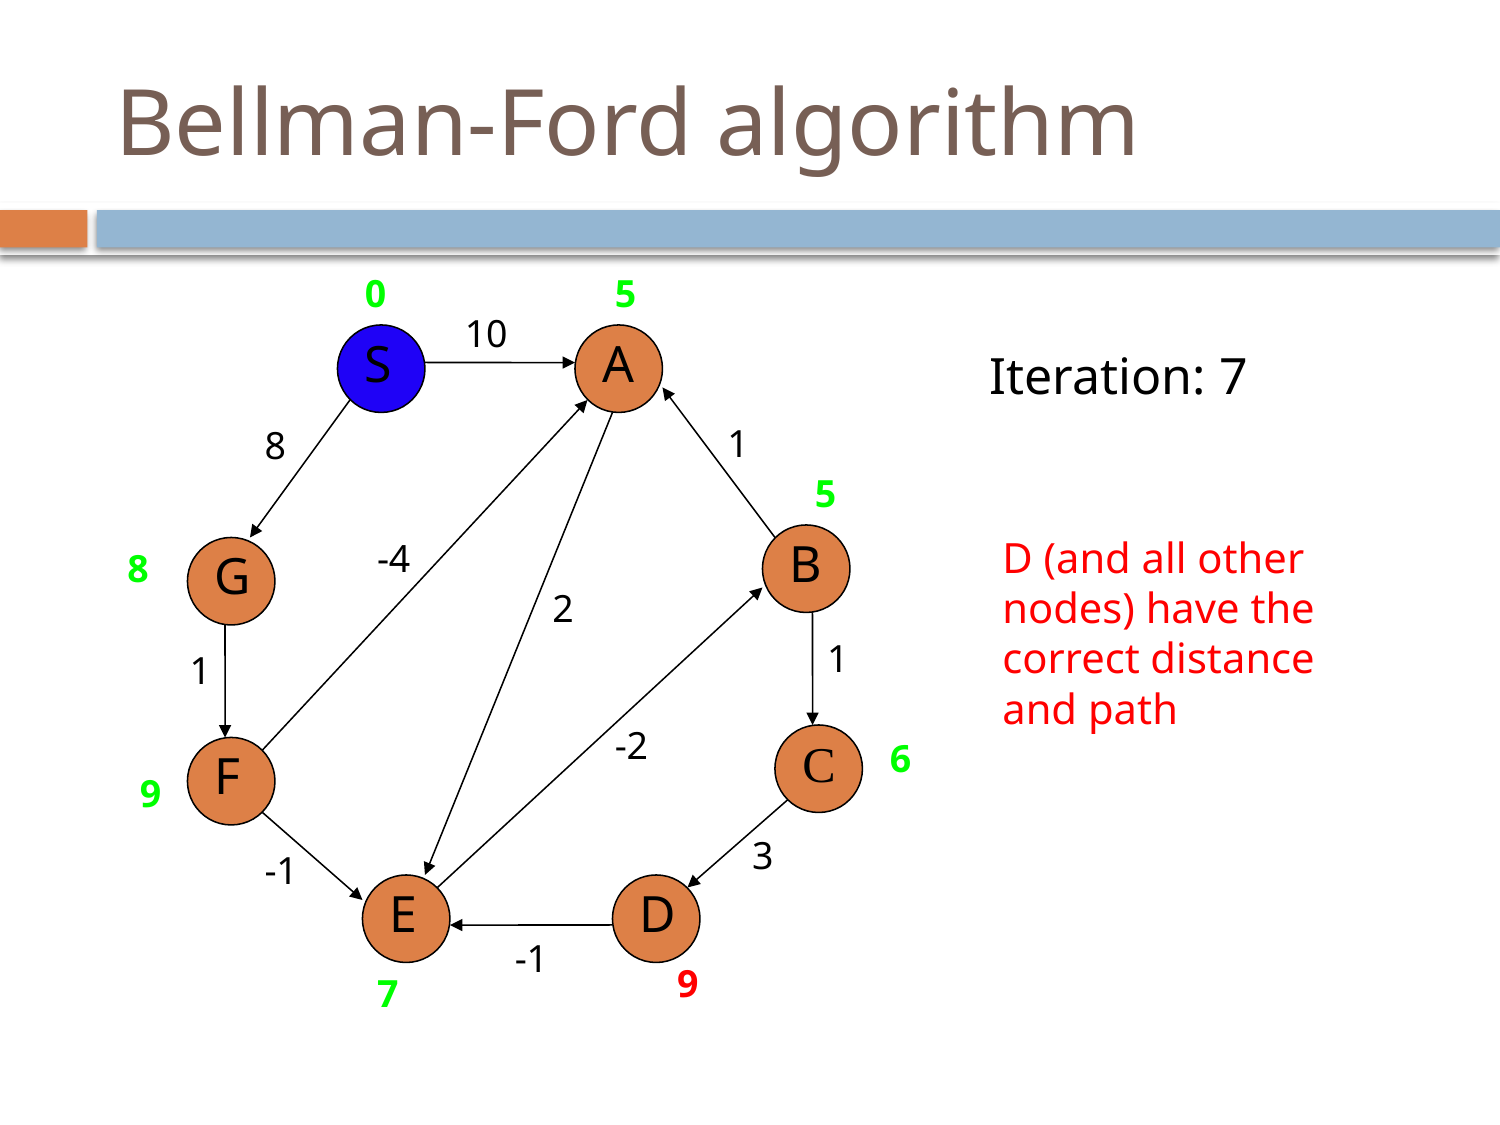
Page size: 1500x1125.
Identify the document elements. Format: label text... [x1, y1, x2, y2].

text_box 1 [812, 627, 888, 687]
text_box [337, 324, 426, 413]
text_box D (and all other nodes) have the correct distance and path [987, 524, 1350, 740]
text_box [762, 524, 851, 613]
text_box [456, 918, 606, 932]
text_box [612, 874, 701, 963]
text_box 10 [449, 302, 525, 363]
text_box 1 [174, 639, 250, 700]
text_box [187, 737, 276, 826]
text_box 6 [874, 727, 950, 787]
text_box 8 [249, 414, 325, 475]
text_box 3 [737, 824, 813, 885]
text_box 5 [799, 462, 875, 523]
text_box [250, 475, 296, 536]
text_box [525, 356, 568, 369]
text_box -4 [362, 527, 438, 588]
text_box [806, 687, 819, 723]
text_box 5 [599, 262, 675, 323]
text_box [423, 598, 537, 873]
text_box 9 [124, 762, 181, 823]
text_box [187, 537, 276, 626]
text_box -1 [249, 839, 325, 900]
text_box 2 [537, 577, 613, 637]
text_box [362, 874, 451, 963]
text_box [668, 390, 712, 454]
text_box [325, 867, 356, 899]
text_box [218, 700, 232, 736]
text_box [625, 589, 756, 714]
text_box 7 [362, 972, 438, 1023]
text_box Iteration: 7 [975, 337, 1325, 413]
text_box 0 [349, 262, 425, 323]
text_box 1 [712, 412, 788, 473]
text_box -1 [499, 927, 575, 987]
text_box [574, 324, 663, 413]
text_box 9 [662, 952, 738, 1012]
text_box 8 [112, 537, 186, 598]
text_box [774, 724, 863, 813]
text_box -2 [599, 714, 675, 775]
title Bellman-Ford algorithm [100, 37, 1438, 200]
